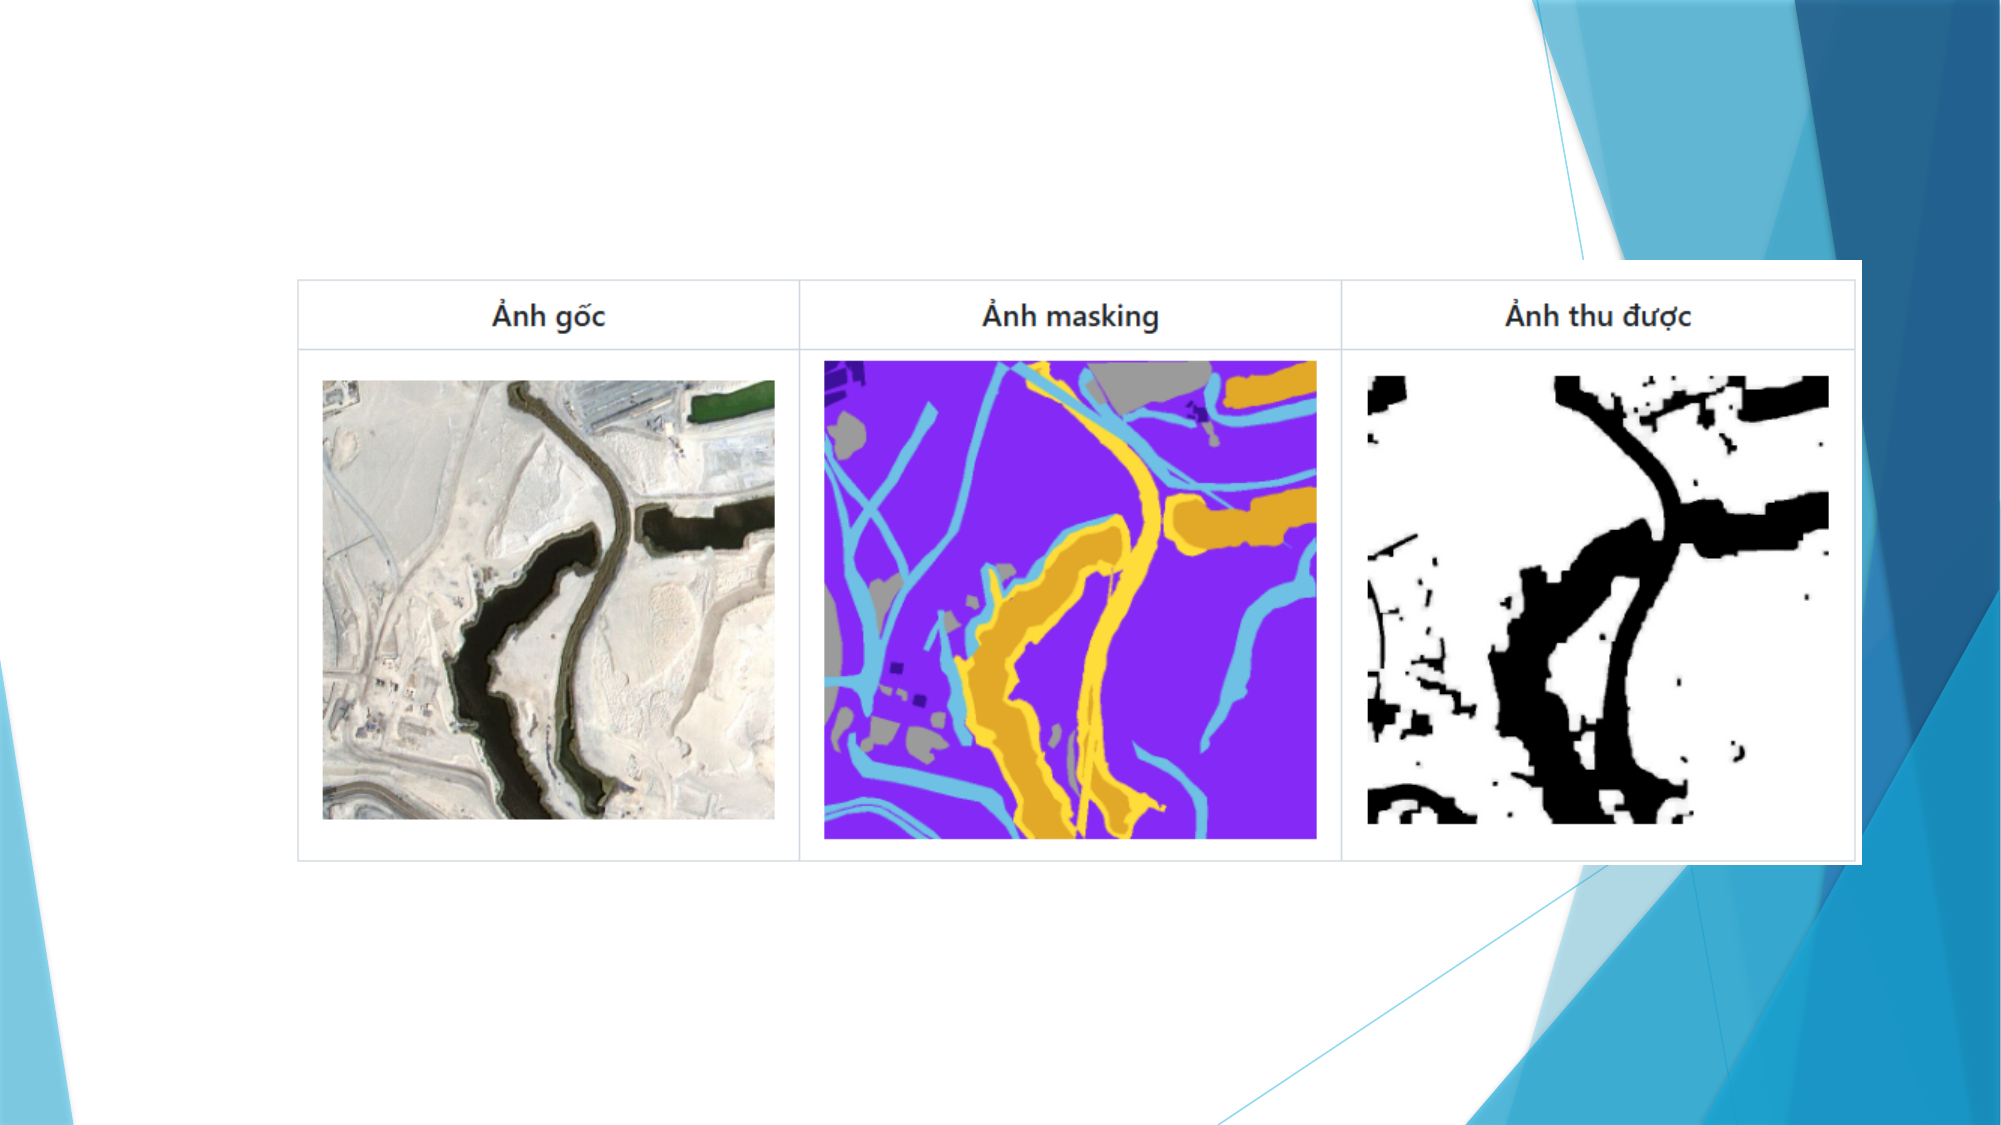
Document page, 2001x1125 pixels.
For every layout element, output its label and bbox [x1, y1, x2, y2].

picture [292, 260, 1862, 865]
